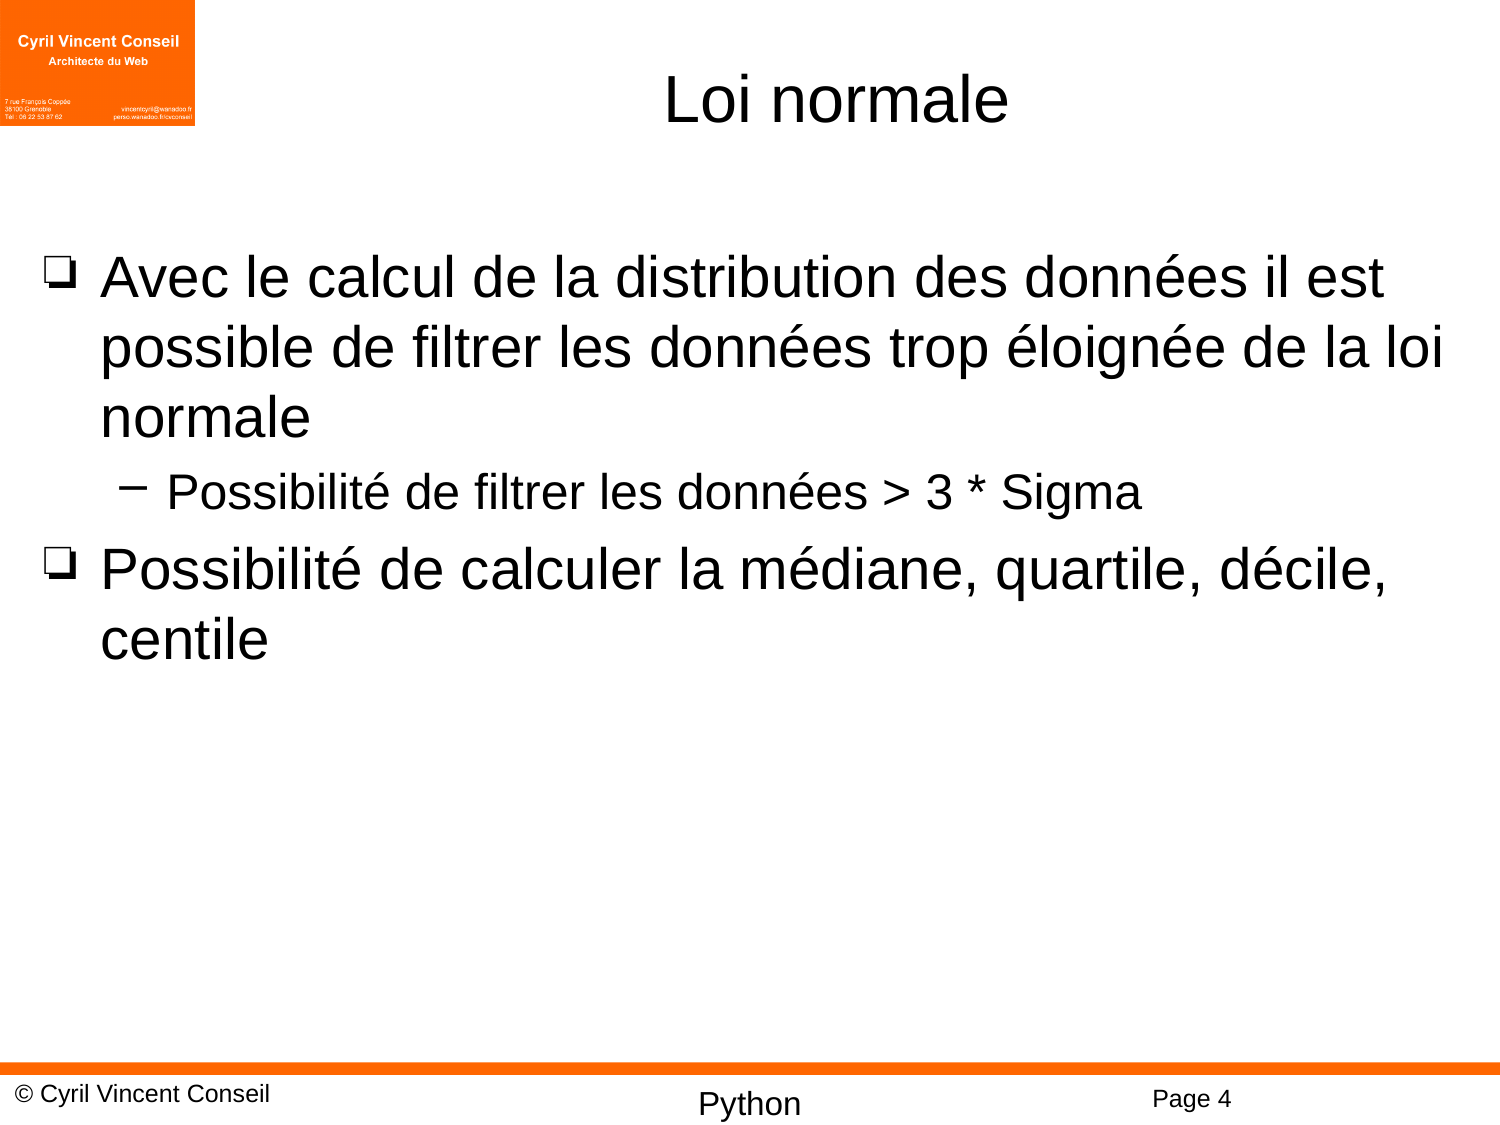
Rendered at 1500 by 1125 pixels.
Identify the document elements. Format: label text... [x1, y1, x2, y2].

list Avec le calcul de la distribution des données il est possible de filtrer les données trop éloignée de la loi normale Possibilité de filtrer les données > 3 * Sigma Possibilité de calculer la médiane, quartile, décile, centile [29, 231, 1468, 1059]
picture [0, 0, 195, 126]
title Loi normale [194, 2, 1480, 190]
